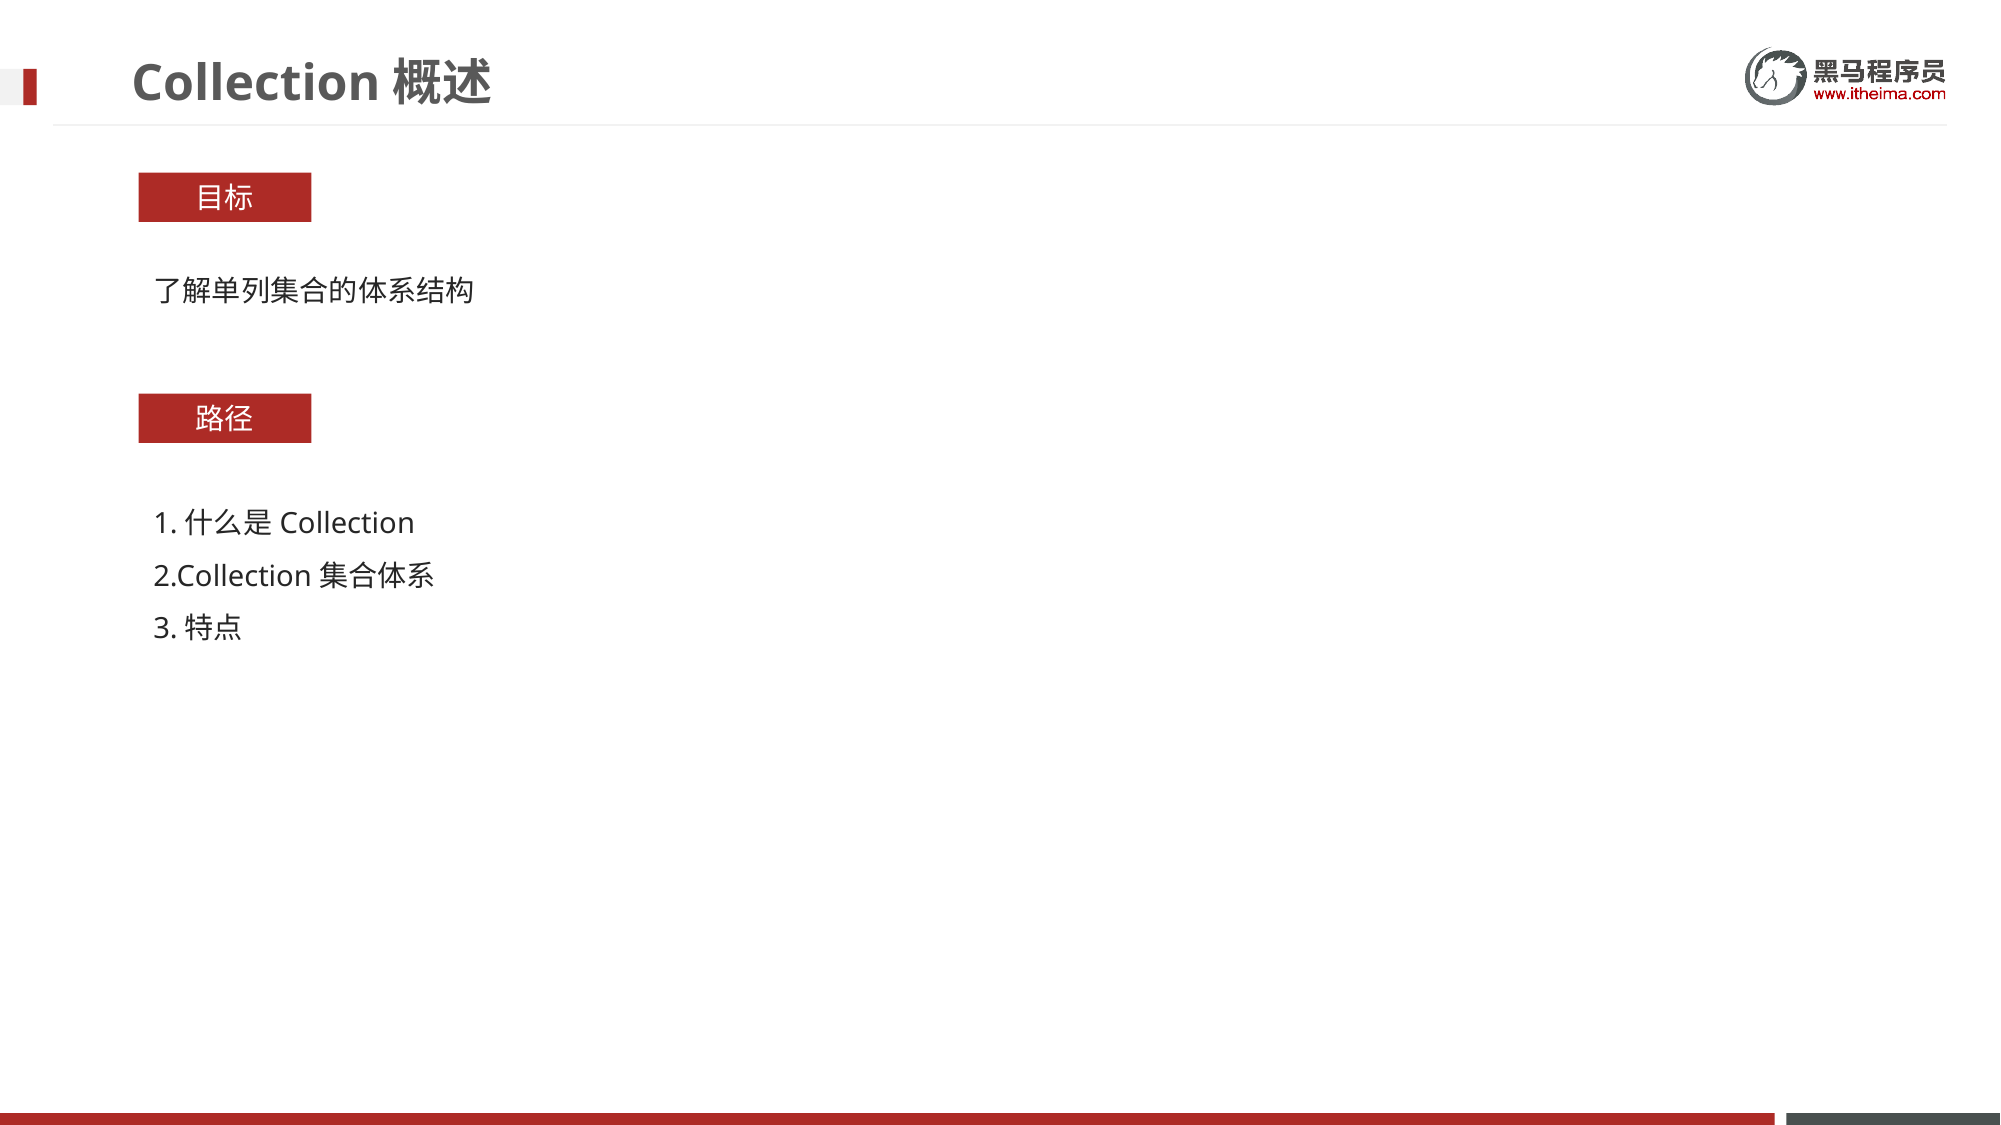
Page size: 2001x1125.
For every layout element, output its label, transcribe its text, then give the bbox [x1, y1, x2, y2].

picture [1744, 46, 1946, 106]
text_box 了解单列集合的体系结构 [138, 247, 911, 315]
text_box 路径 [136, 392, 313, 445]
text_box 目标 [136, 171, 313, 224]
title Collection概述 [116, 38, 1556, 124]
text_box 1.什么是Collection 2.Collection集合体系 3.特点 [138, 479, 911, 652]
